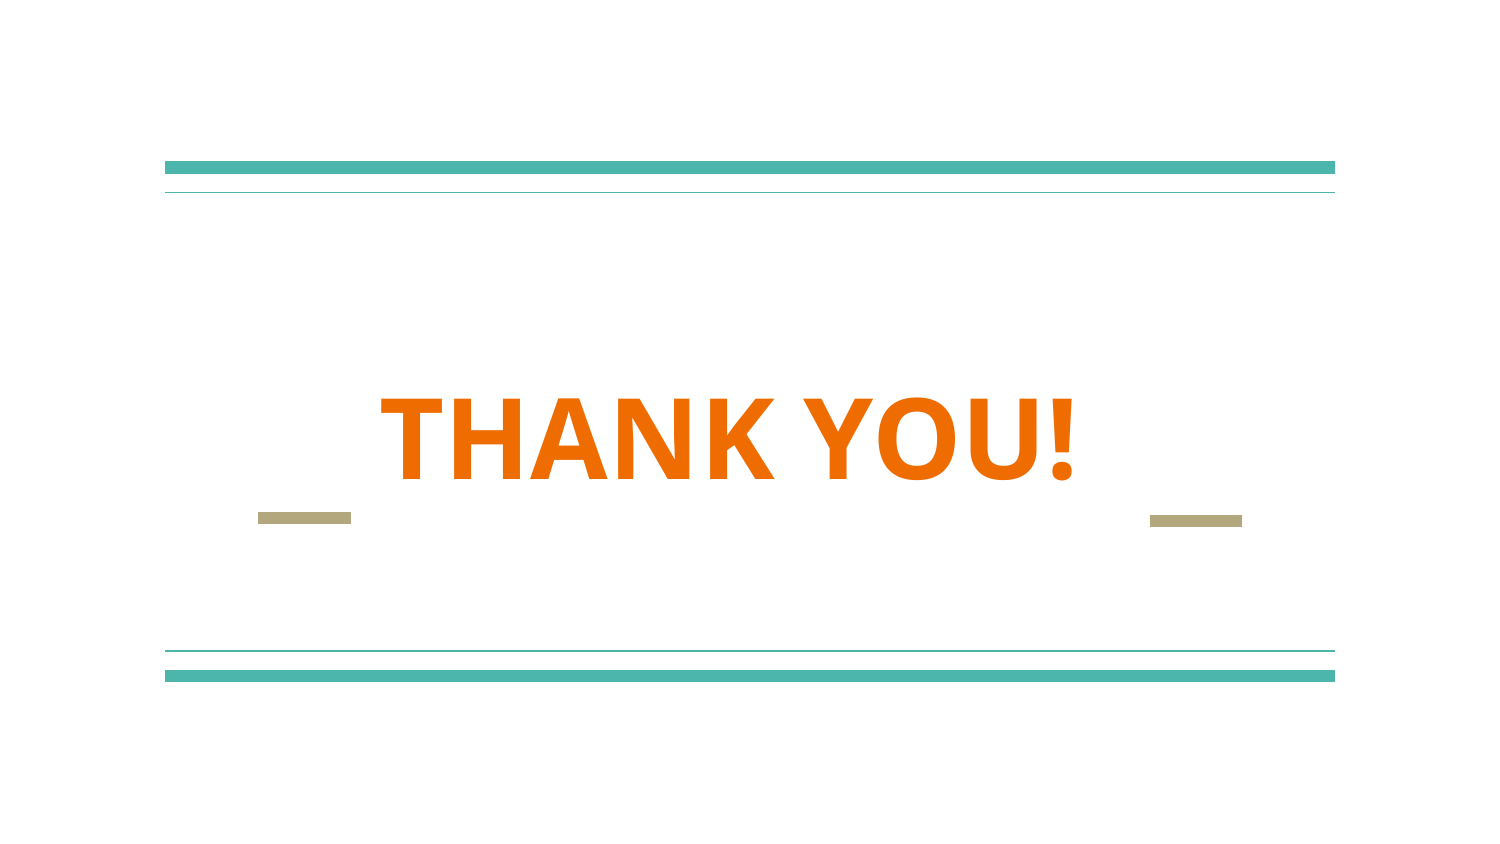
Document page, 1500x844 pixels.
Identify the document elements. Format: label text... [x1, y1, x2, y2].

title THANK YOU! [144, 349, 1315, 517]
